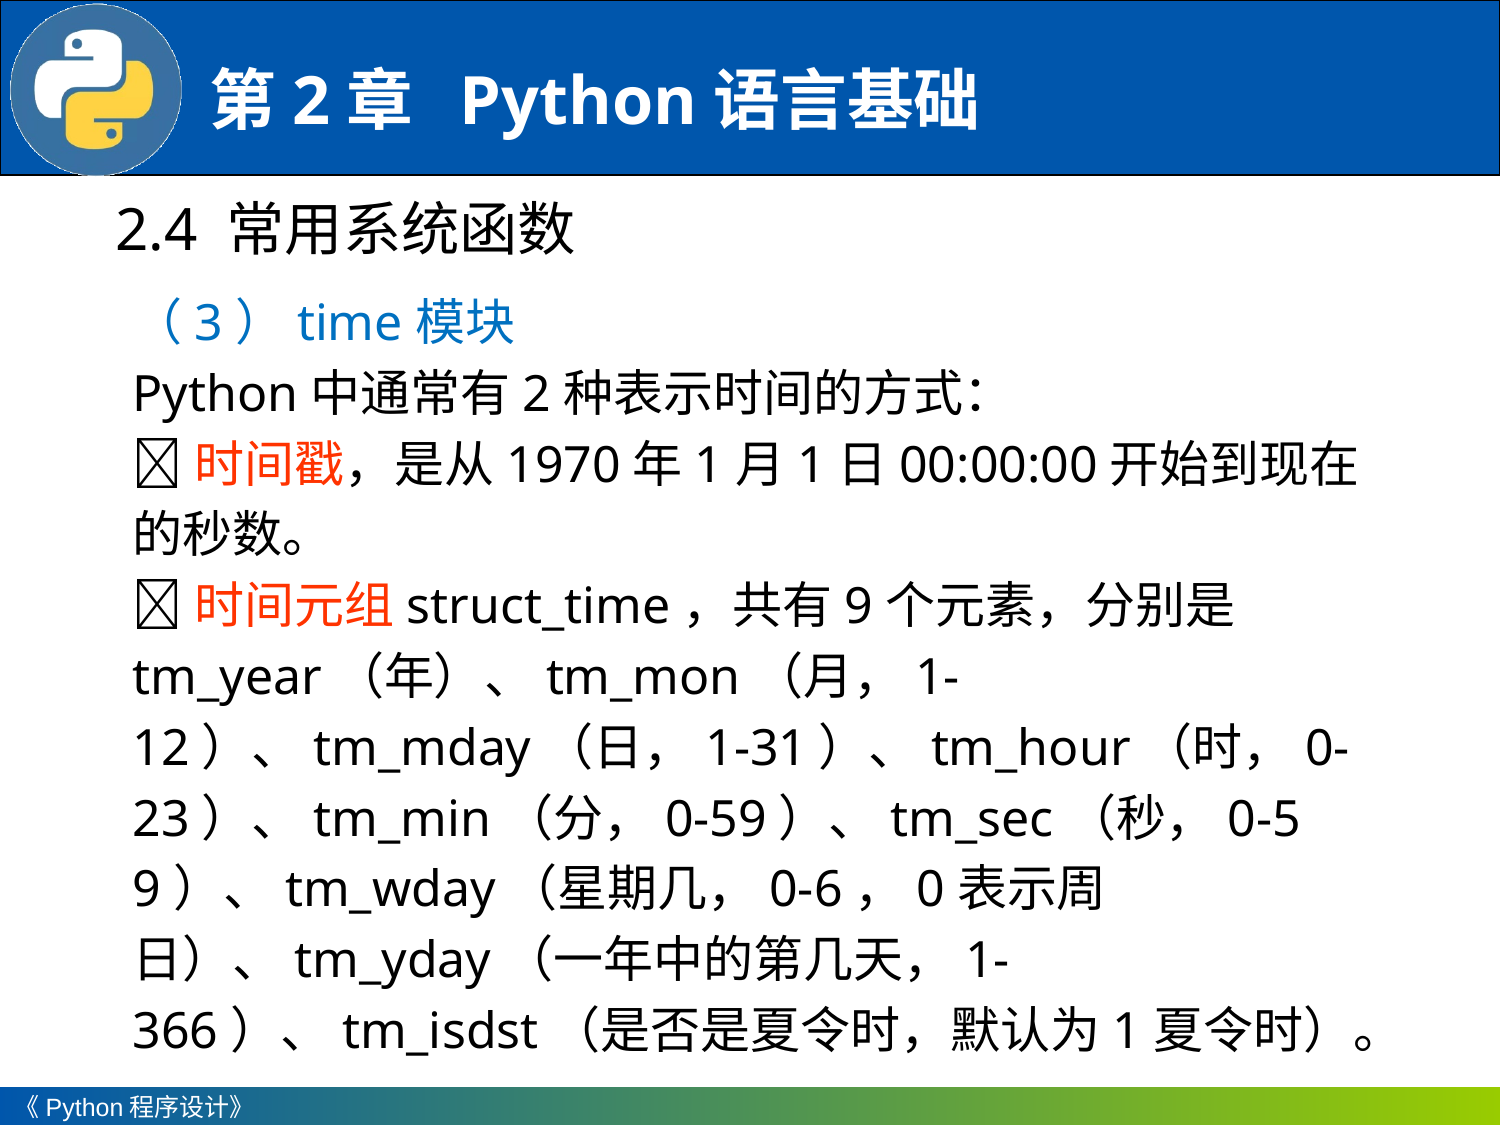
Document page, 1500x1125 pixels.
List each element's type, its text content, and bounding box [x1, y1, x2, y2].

text_box （3）time模块 Python中通常有2种表示时间的方式： 时间戳，是从1970年1月1日00:00:00开始到现在的秒数。 时间元组struct_time，共有9个元素，分别是tm_year（年）、tm_mon（月，1-12）、tm_mday（日，1-31）、tm_hour（时，0-23）、tm_min（分，0-59）、tm_sec（秒，0-59）、tm_wday（星期几，0-6，0表示周日）、tm_yday（一年中的第几天，1-366）、tm_isdst（是否是夏令时，默认为1夏令时）。 [117, 272, 1424, 1066]
text_box 2.4 常用系统函数 [100, 184, 691, 279]
picture [5, 0, 184, 178]
